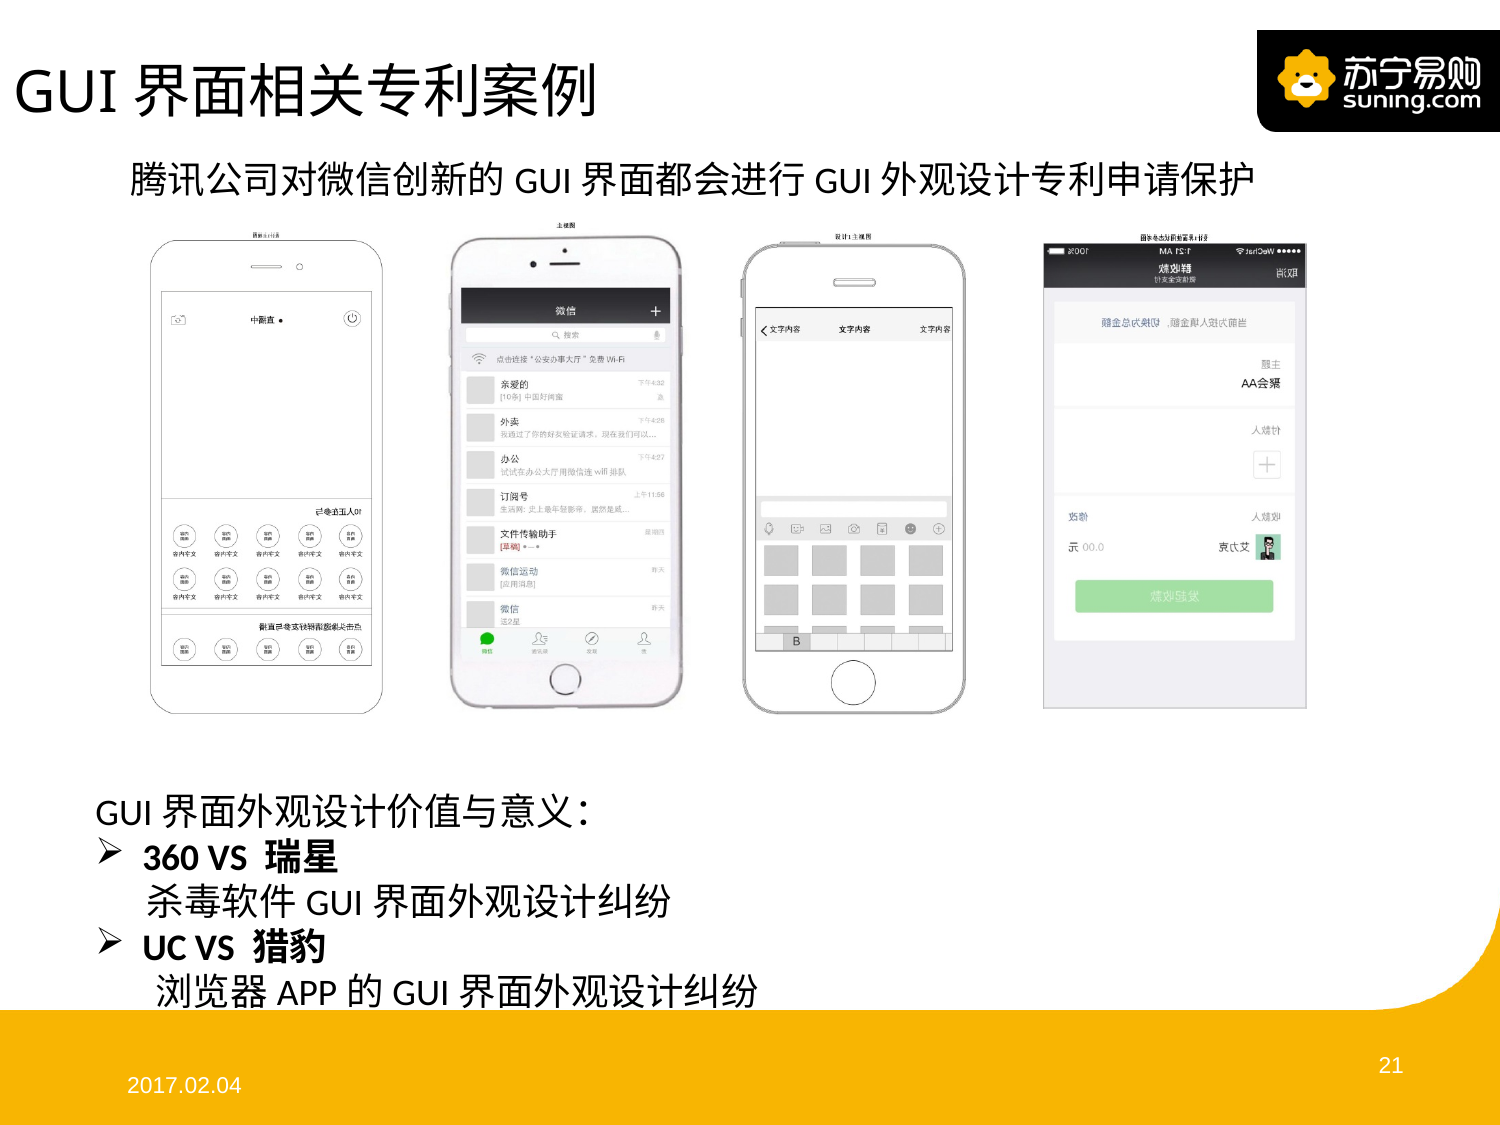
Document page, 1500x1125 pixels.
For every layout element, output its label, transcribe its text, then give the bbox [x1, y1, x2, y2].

slide_number 20 [1068, 1034, 1419, 1094]
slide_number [112, 1054, 463, 1115]
text_box 腾讯公司对微信创新的GUI界面都会进行GUI外观设计专利申请保护 [55, 148, 1415, 299]
picture [0, 0, 1500, 1125]
text_box GUI界面相关专利案例 [0, 46, 1349, 165]
text_box GUI界面外观设计价值与意义： 360 VS 瑞星 杀毒软件GUI界面外观设计纠纷 UC VS 猎豹 浏览器APP的GUI界面外观设计纠纷 [80, 780, 774, 1021]
